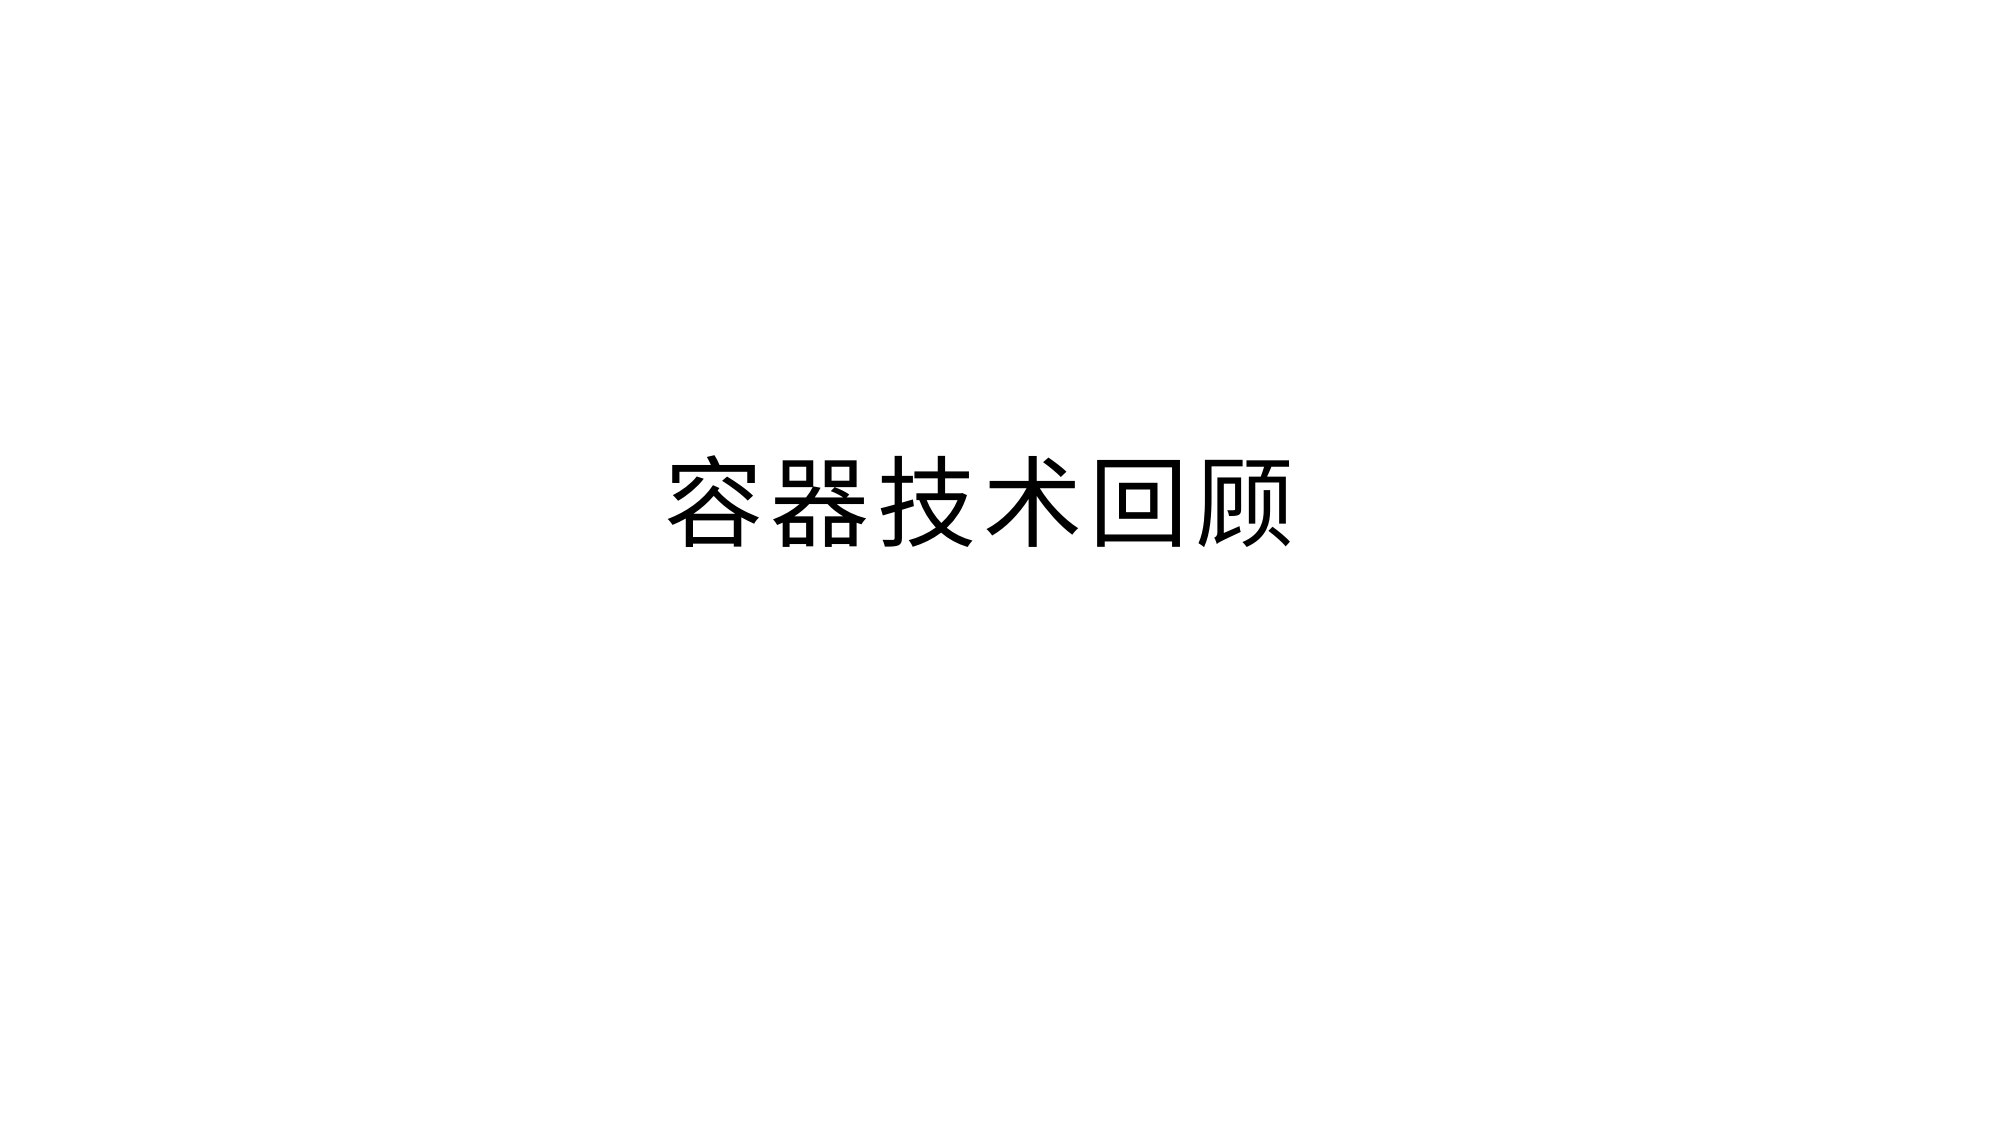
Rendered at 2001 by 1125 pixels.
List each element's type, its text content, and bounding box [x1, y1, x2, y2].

title 容器技术回顾 [662, 438, 1432, 629]
